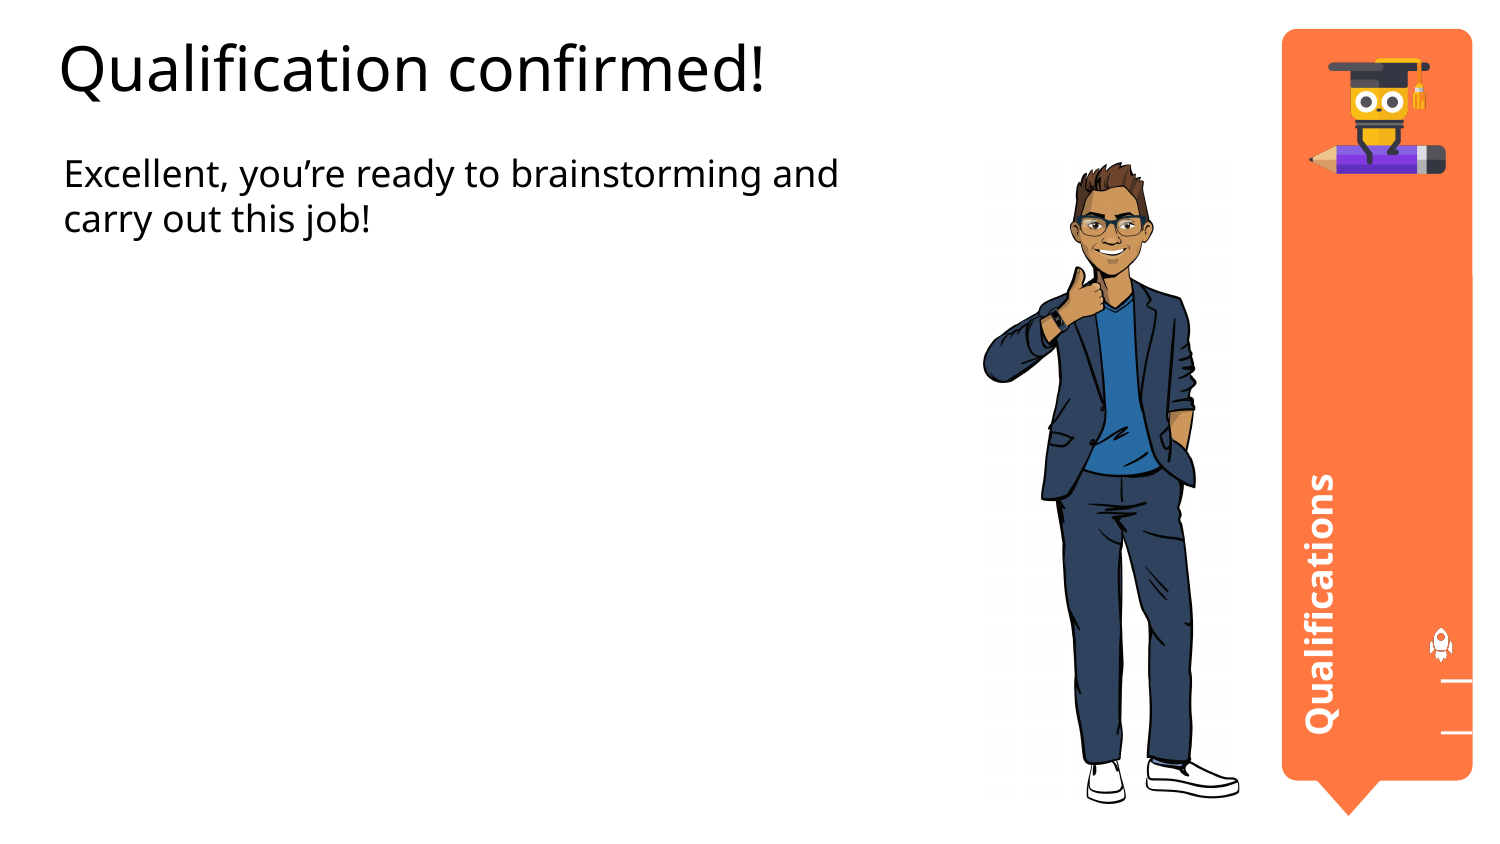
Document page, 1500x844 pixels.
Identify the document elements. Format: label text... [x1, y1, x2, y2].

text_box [1281, 215, 1473, 817]
picture [1281, 26, 1473, 208]
picture [971, 162, 1240, 804]
text_box Excellent, you’re ready to brainstorming and carry out this job! [48, 135, 932, 447]
text_box Qualification confirmed! [59, 28, 1224, 129]
picture [1423, 621, 1459, 668]
